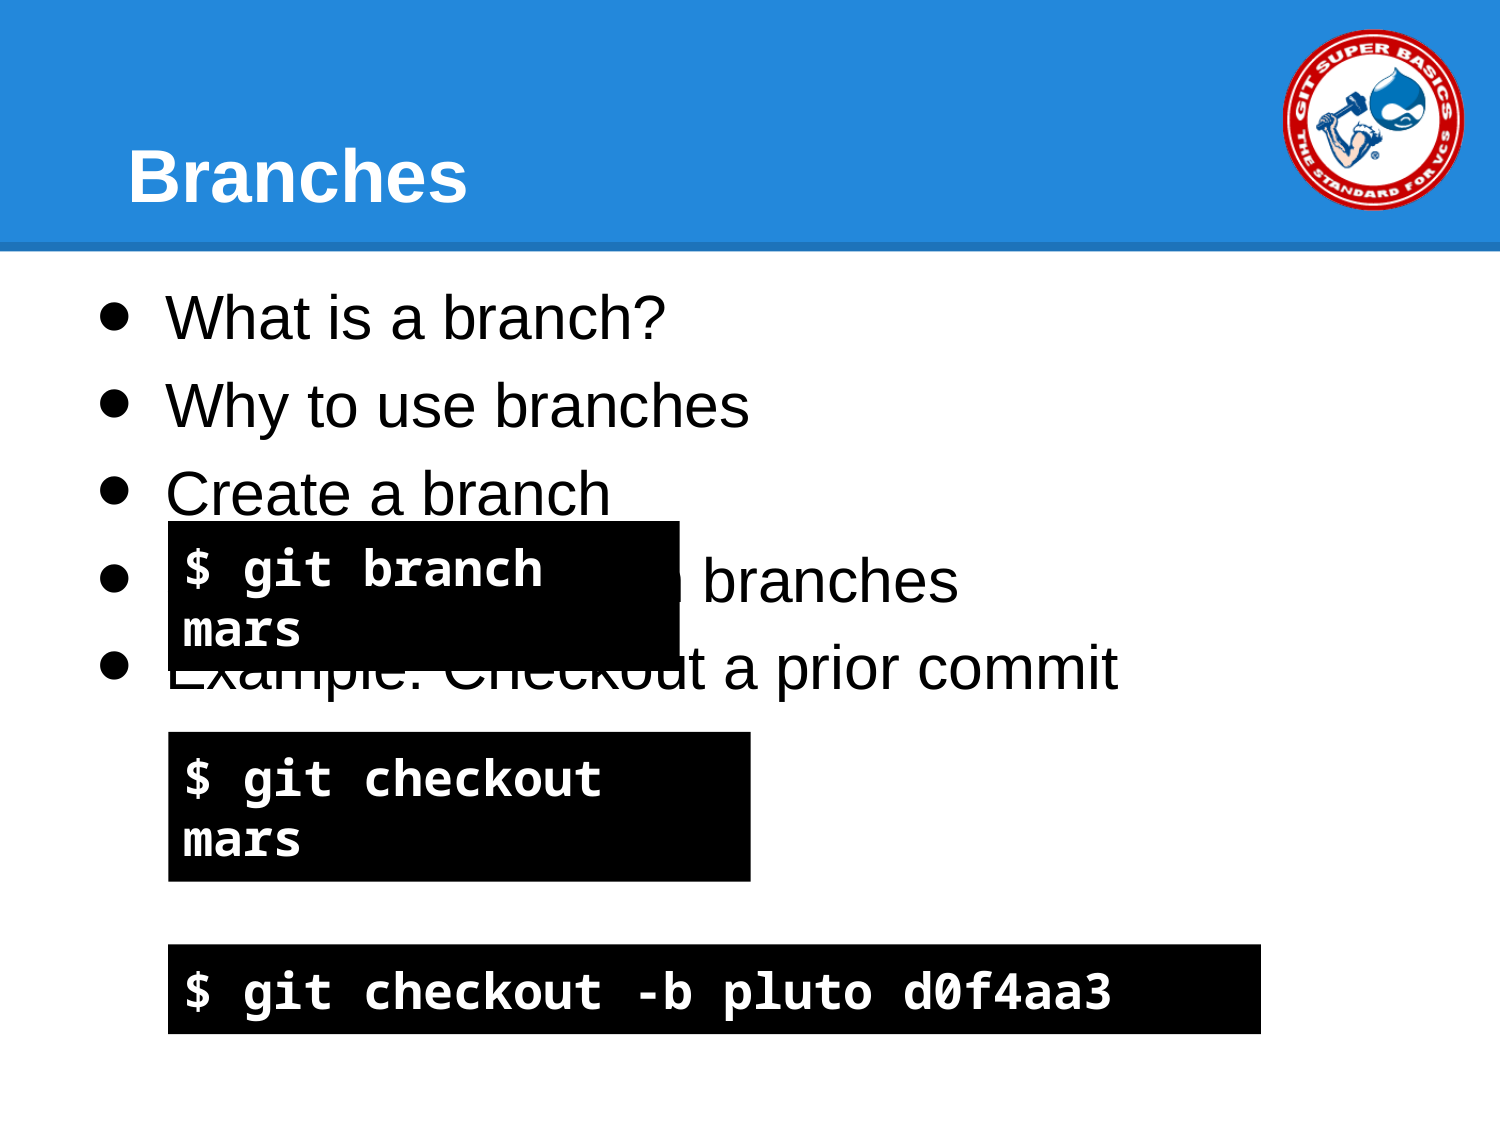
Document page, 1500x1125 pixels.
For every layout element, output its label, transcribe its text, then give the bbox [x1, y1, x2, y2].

text_box $ git checkout -b pluto d0f4aa3 [168, 944, 1261, 1035]
text_box [1282, 29, 1465, 212]
list What is a branch? Why to use branches Create a branch Switching between branches Example: Checkout a prior commit [75, 262, 1425, 931]
title Branches [75, 14, 1425, 233]
text_box $ git checkout mars [168, 731, 751, 882]
text_box $ git branch mars [168, 521, 680, 671]
